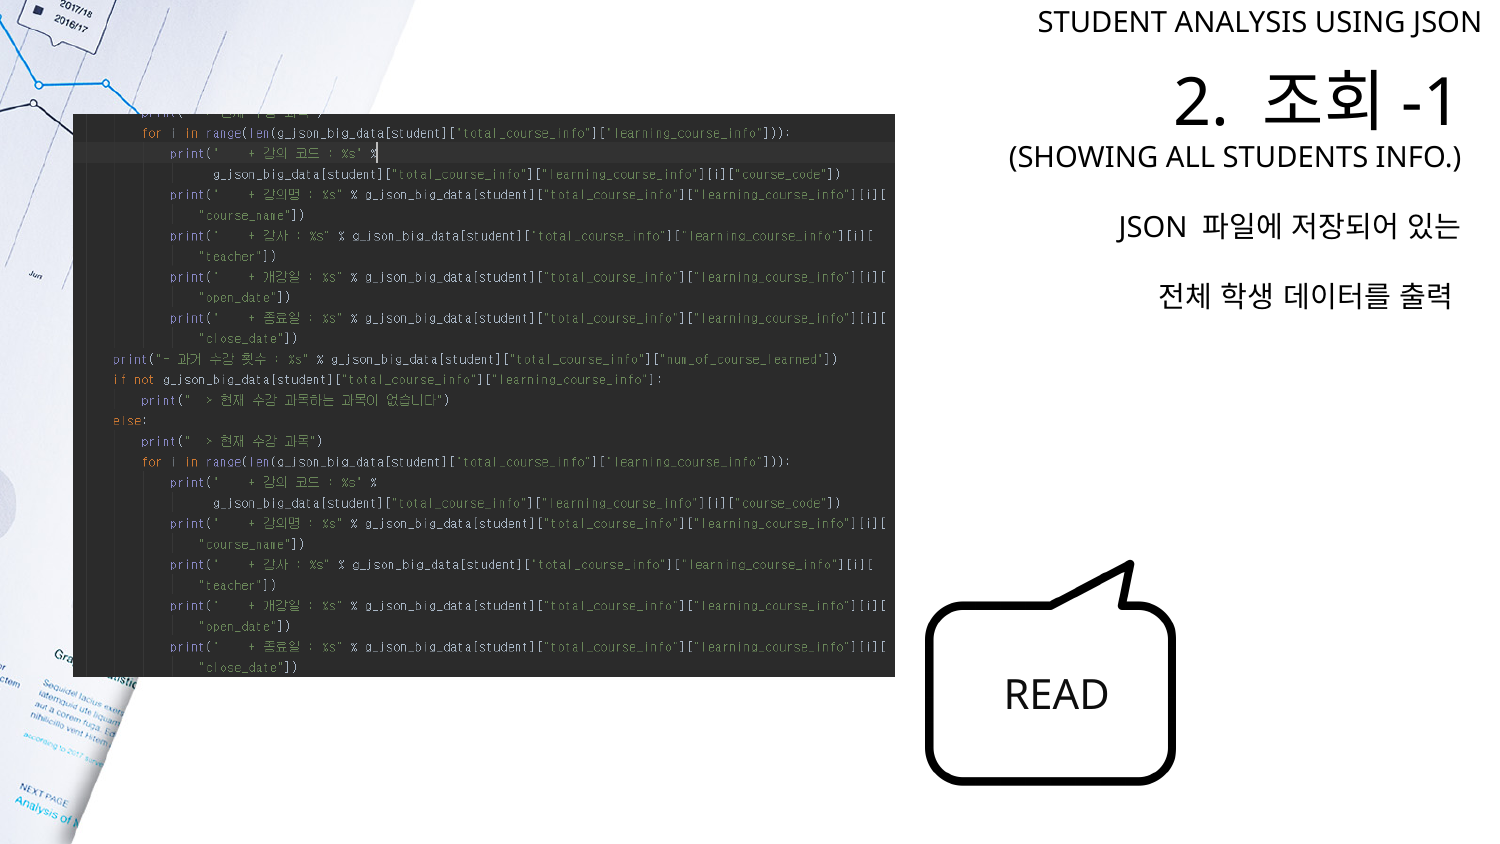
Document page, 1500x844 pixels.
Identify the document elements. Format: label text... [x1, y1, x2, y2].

text_box 2. 조회-1 (SHOWING ALL STUDENTS INFO.) JSON 파일에 저장되어 있는 전체 학생 데이터를 출력 [822, 50, 1477, 391]
picture [0, 0, 1500, 844]
text_box STUDENT ANALYSIS USING JSON [503, 0, 1498, 46]
